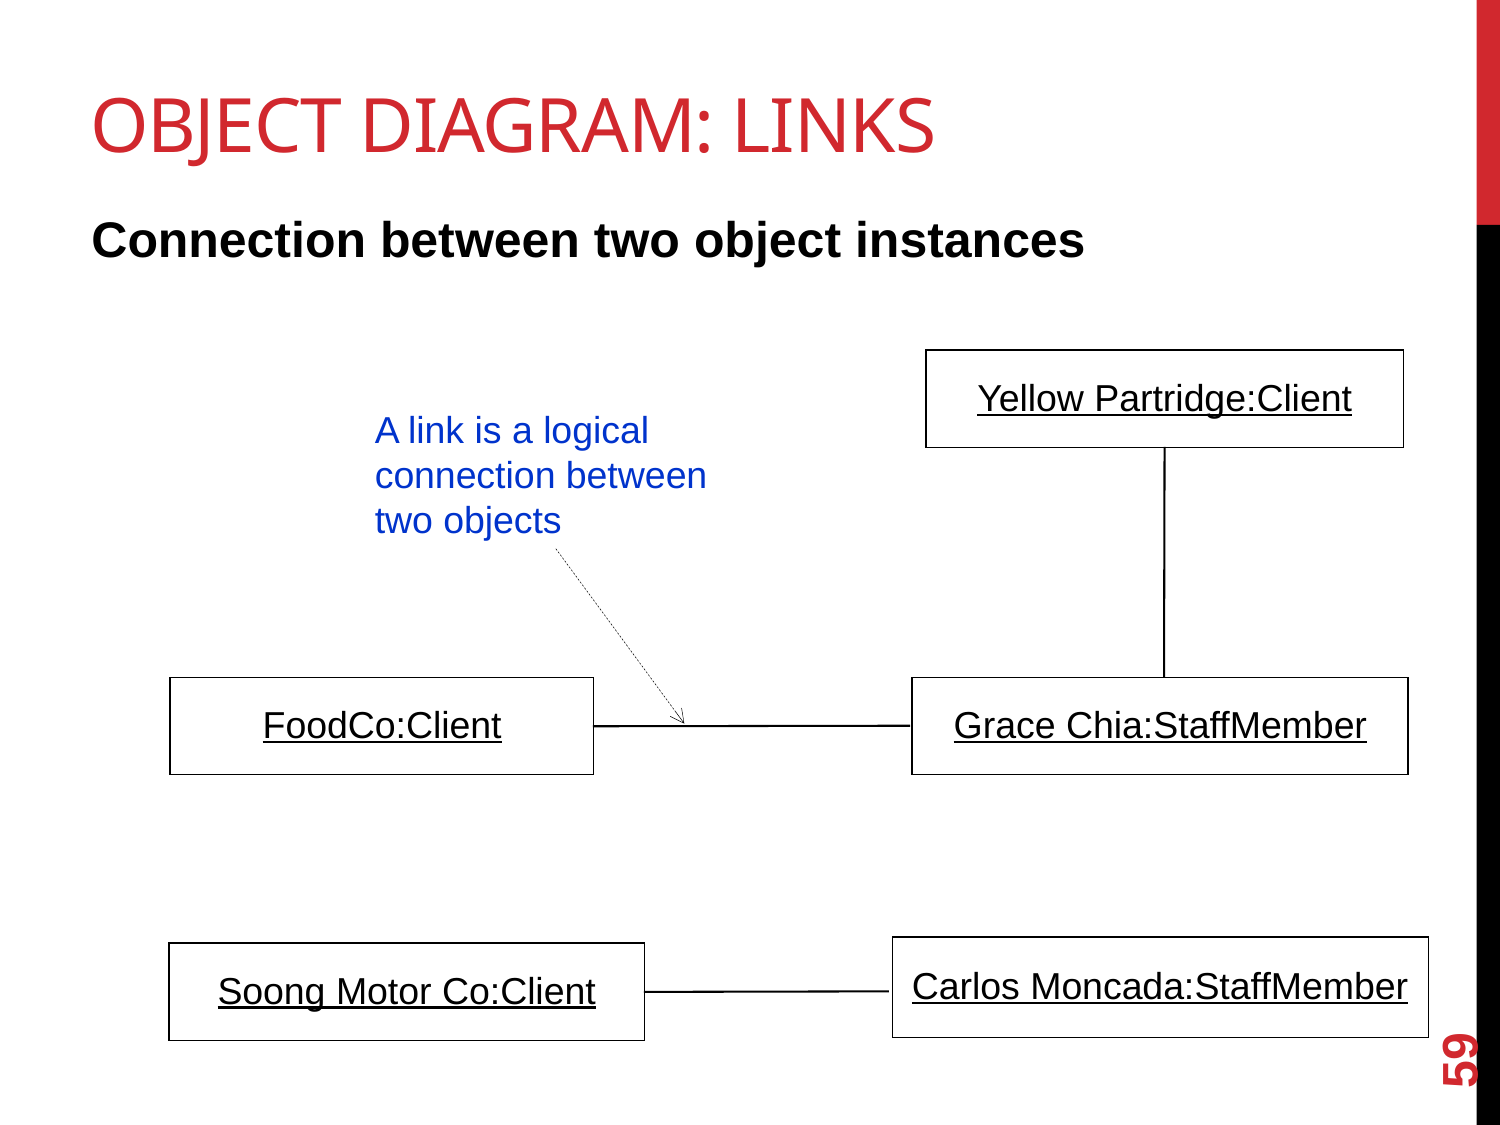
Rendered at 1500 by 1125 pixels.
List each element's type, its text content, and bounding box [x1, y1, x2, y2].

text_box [555, 549, 685, 725]
list Connection between two object instances [76, 200, 1427, 291]
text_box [168, 349, 1429, 1041]
slide_number 59 [1427, 887, 1488, 1104]
title Object Diagram: Links [75, 25, 1165, 175]
